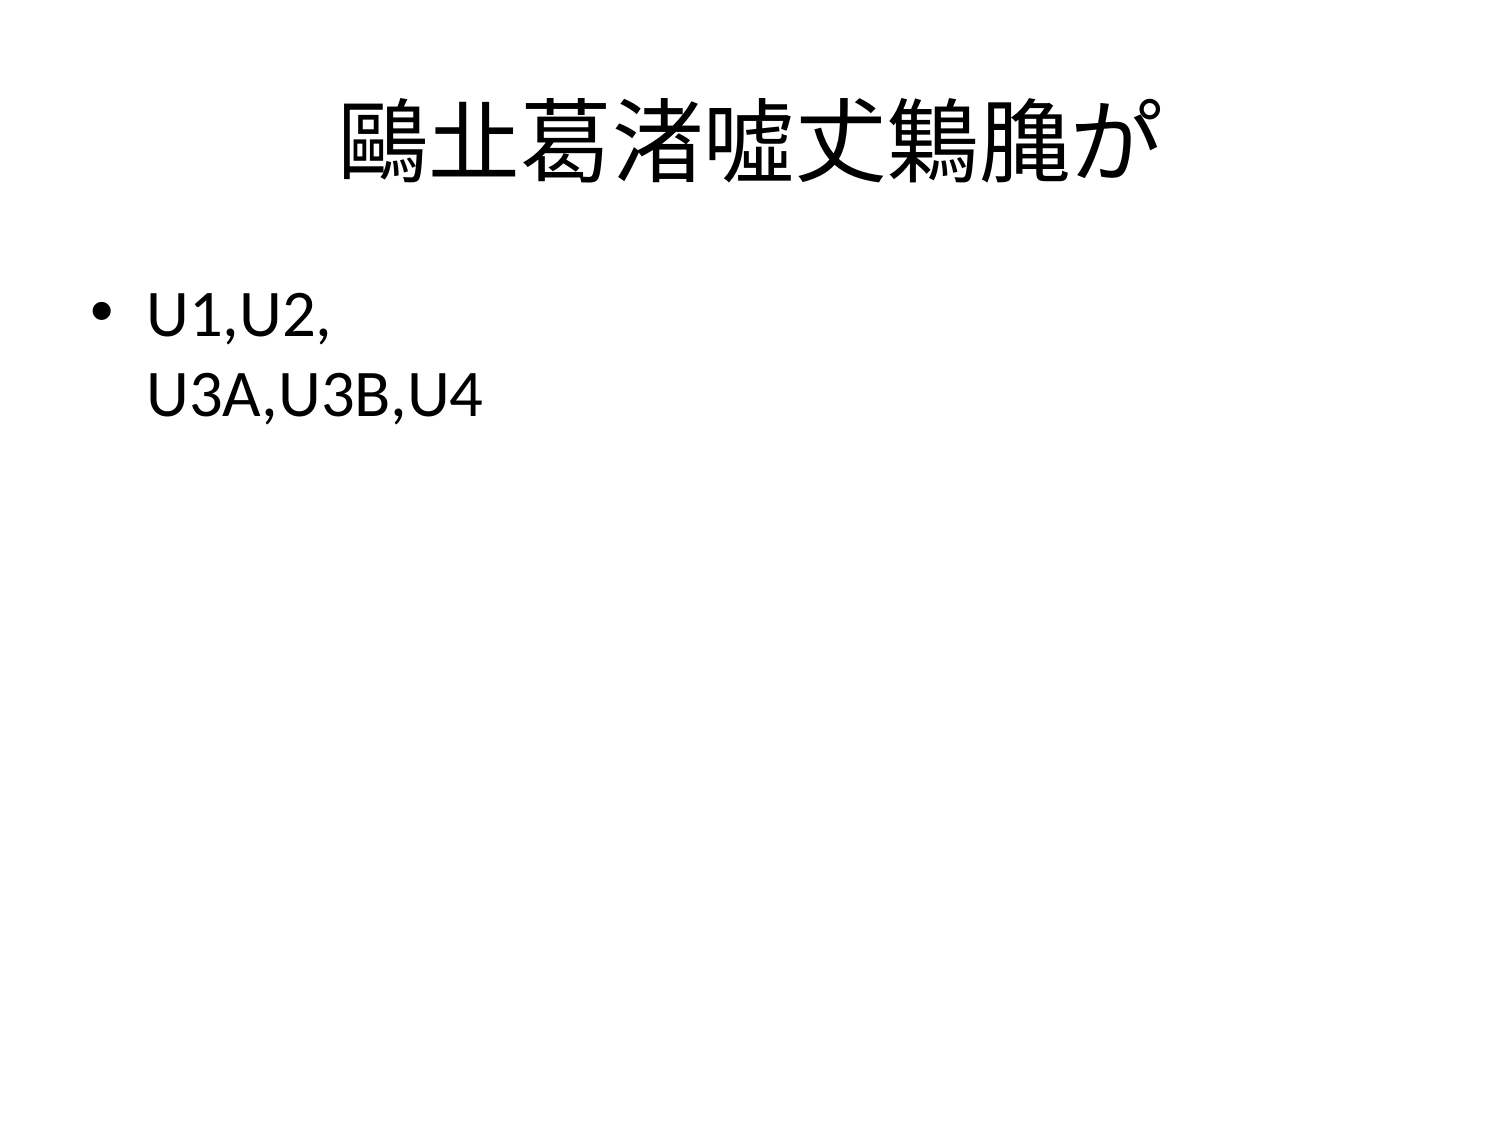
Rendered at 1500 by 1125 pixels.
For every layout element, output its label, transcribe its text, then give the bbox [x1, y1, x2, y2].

title 鷗㐀葛渚噓𠀋𪆐𪚲か゚ [75, 45, 1425, 233]
list U1,U2, U3A,U3B,U4 [75, 262, 1425, 1005]
